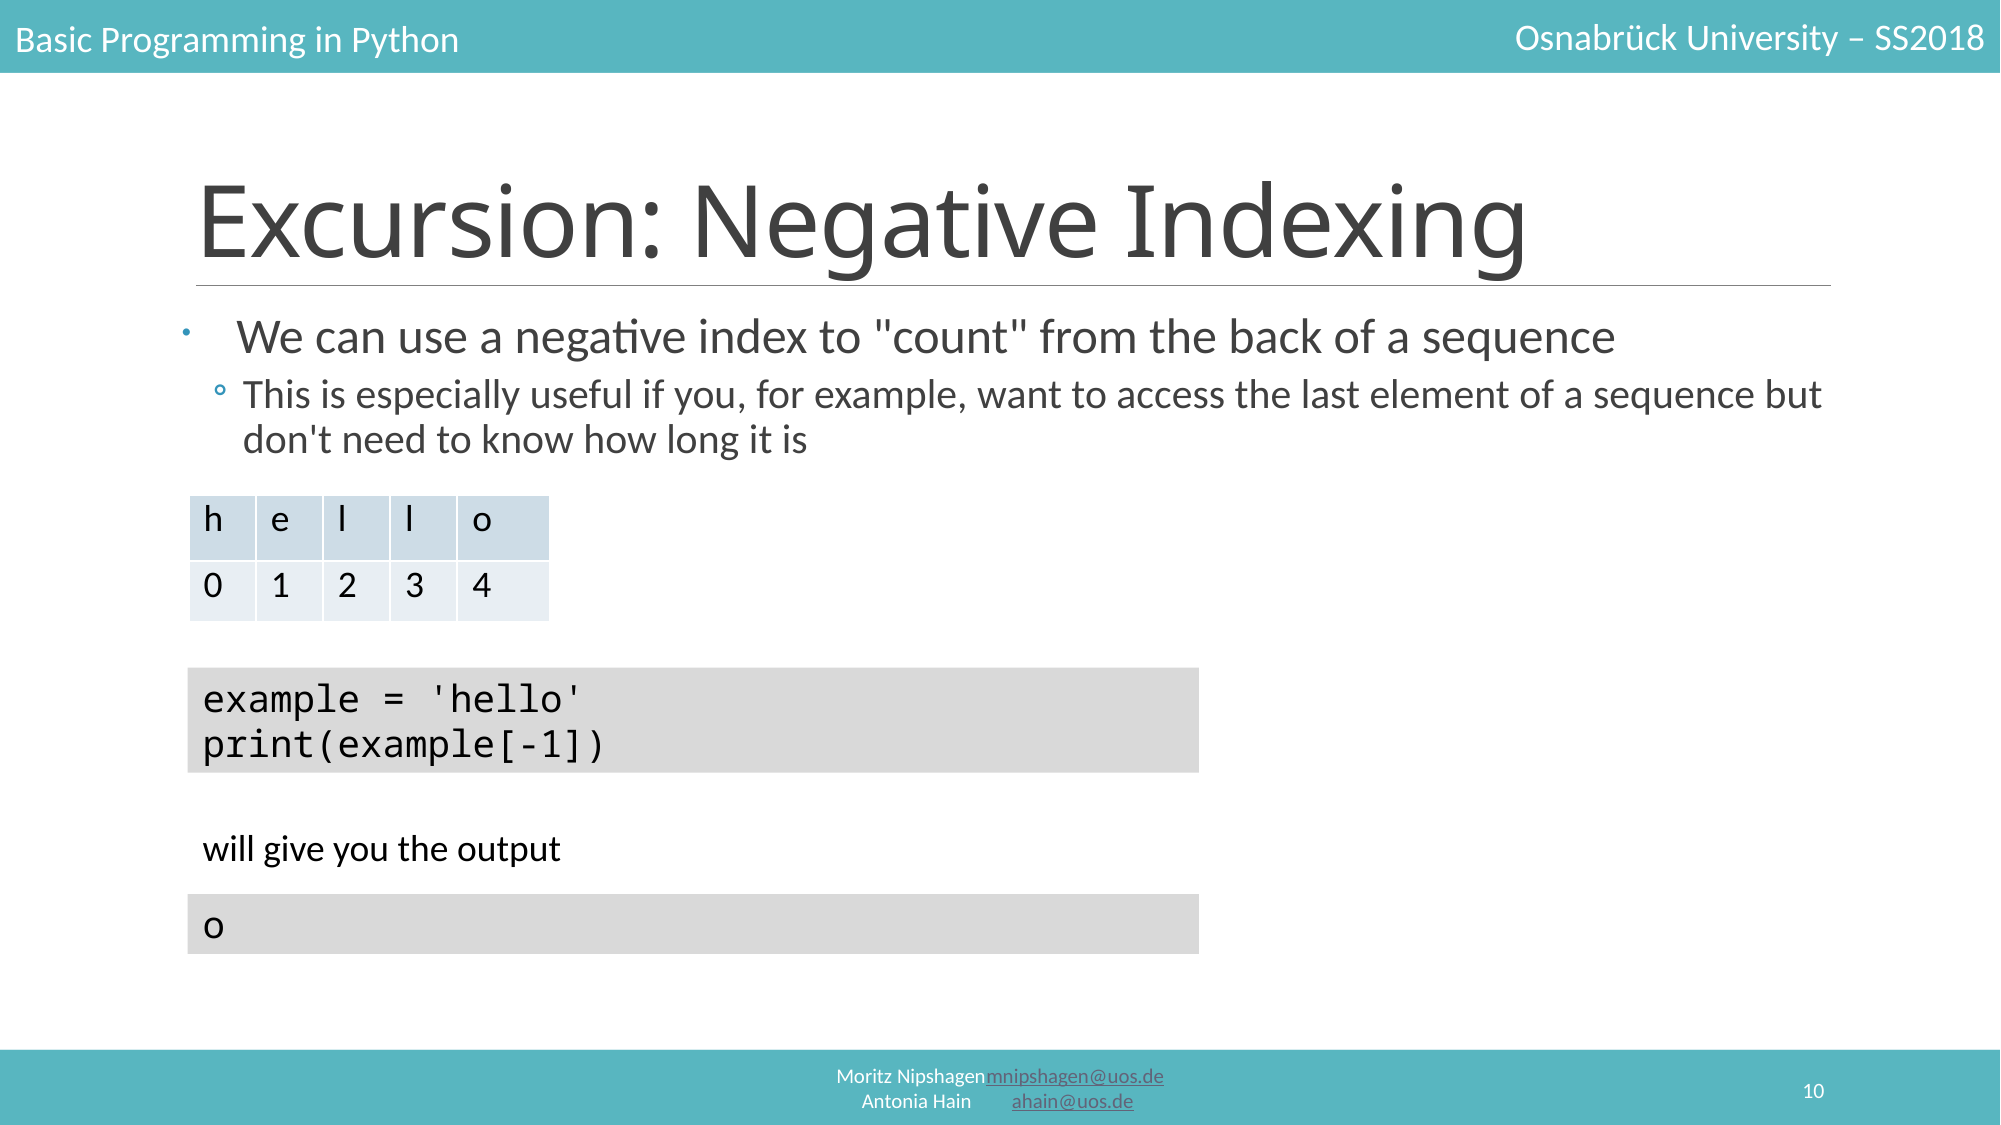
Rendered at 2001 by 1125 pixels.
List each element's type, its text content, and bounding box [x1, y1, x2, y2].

table_header l [324, 496, 389, 560]
title Excursion: Negative Indexing [180, 162, 1830, 285]
table_cell 4 [458, 562, 549, 621]
table_cell 2 [324, 562, 389, 621]
table_header e [257, 496, 322, 560]
table_header l [391, 496, 456, 560]
table_header o [458, 496, 549, 560]
table_header h [190, 496, 255, 560]
table_cell 3 [391, 562, 456, 621]
slide_number 10 [1624, 1059, 1840, 1120]
table_cell 1 [257, 562, 322, 621]
text_box will give you the output [187, 816, 638, 877]
text_box o [187, 894, 1199, 954]
table_cell 0 [190, 562, 255, 621]
text_box example = 'hello' print(example[-1]) [187, 667, 1199, 773]
list We can use a negative index to "count" from the back of a sequence This is especially useful if you, for example, want to access the last element of a sequence but don't need to know how long it is [180, 302, 1842, 963]
